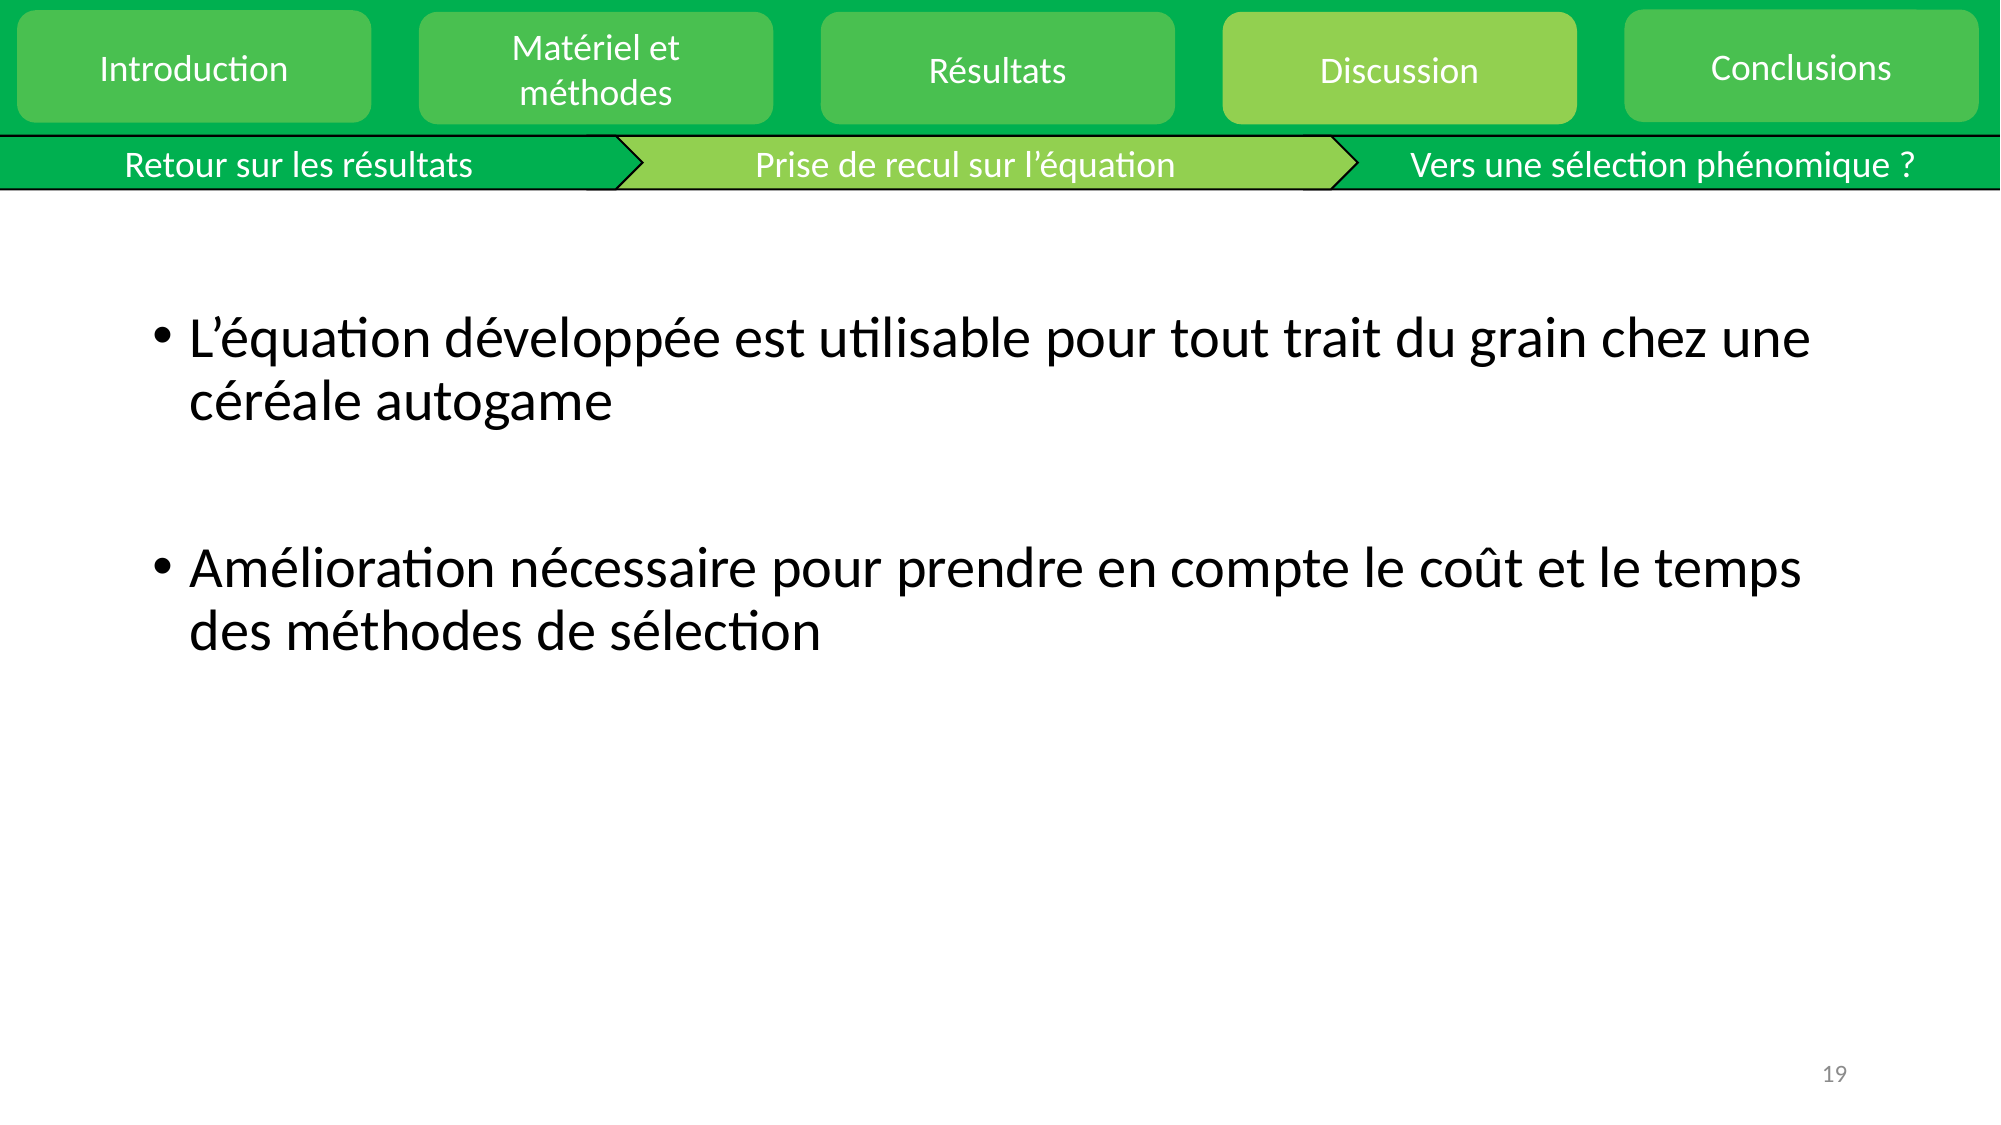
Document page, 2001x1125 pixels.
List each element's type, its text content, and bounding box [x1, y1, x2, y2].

text_box Vers une sélection phénomique ? [1332, 140, 2000, 191]
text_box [0, 0, 2000, 140]
slide_number 19 [1412, 1042, 1863, 1103]
list L’équation développée est utilisable pour tout trait du grain chez une céréale autogame Amélioration nécessaire pour prendre en compte le coût et le temps des méthodes de sélection [137, 299, 1863, 1103]
text_box Prise de recul sur l’équation [617, 140, 1360, 191]
text_box Retour sur les résultats [0, 140, 645, 191]
